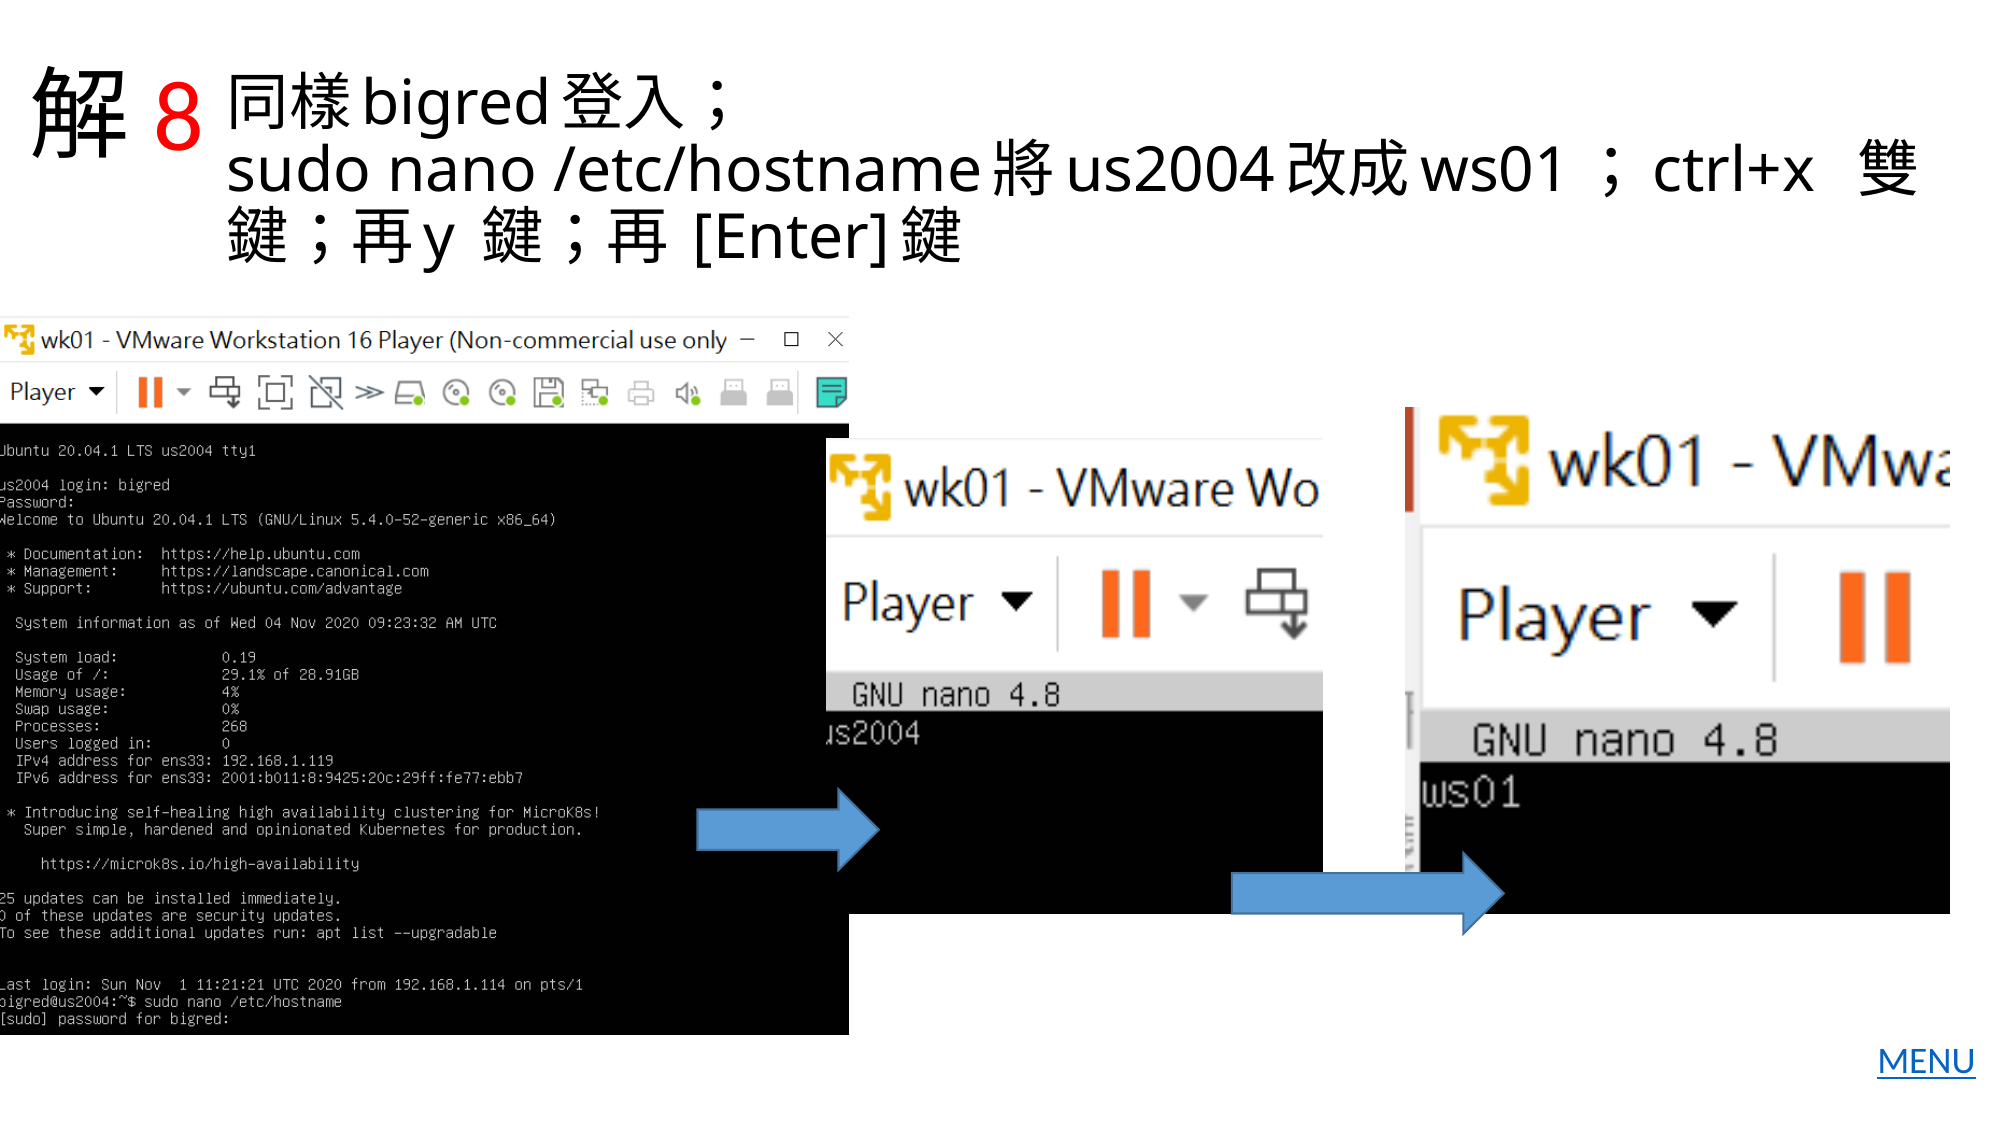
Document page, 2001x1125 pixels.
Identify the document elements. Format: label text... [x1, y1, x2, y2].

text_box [0, 316, 1950, 1035]
title 同樣bigred登入； sudo nano /etc/hostname將us2004改成ws01；ctrl+x 雙鍵；再y 鍵；再 [Enter]鍵 [211, 62, 1937, 280]
text_box 解8 [14, 42, 220, 178]
